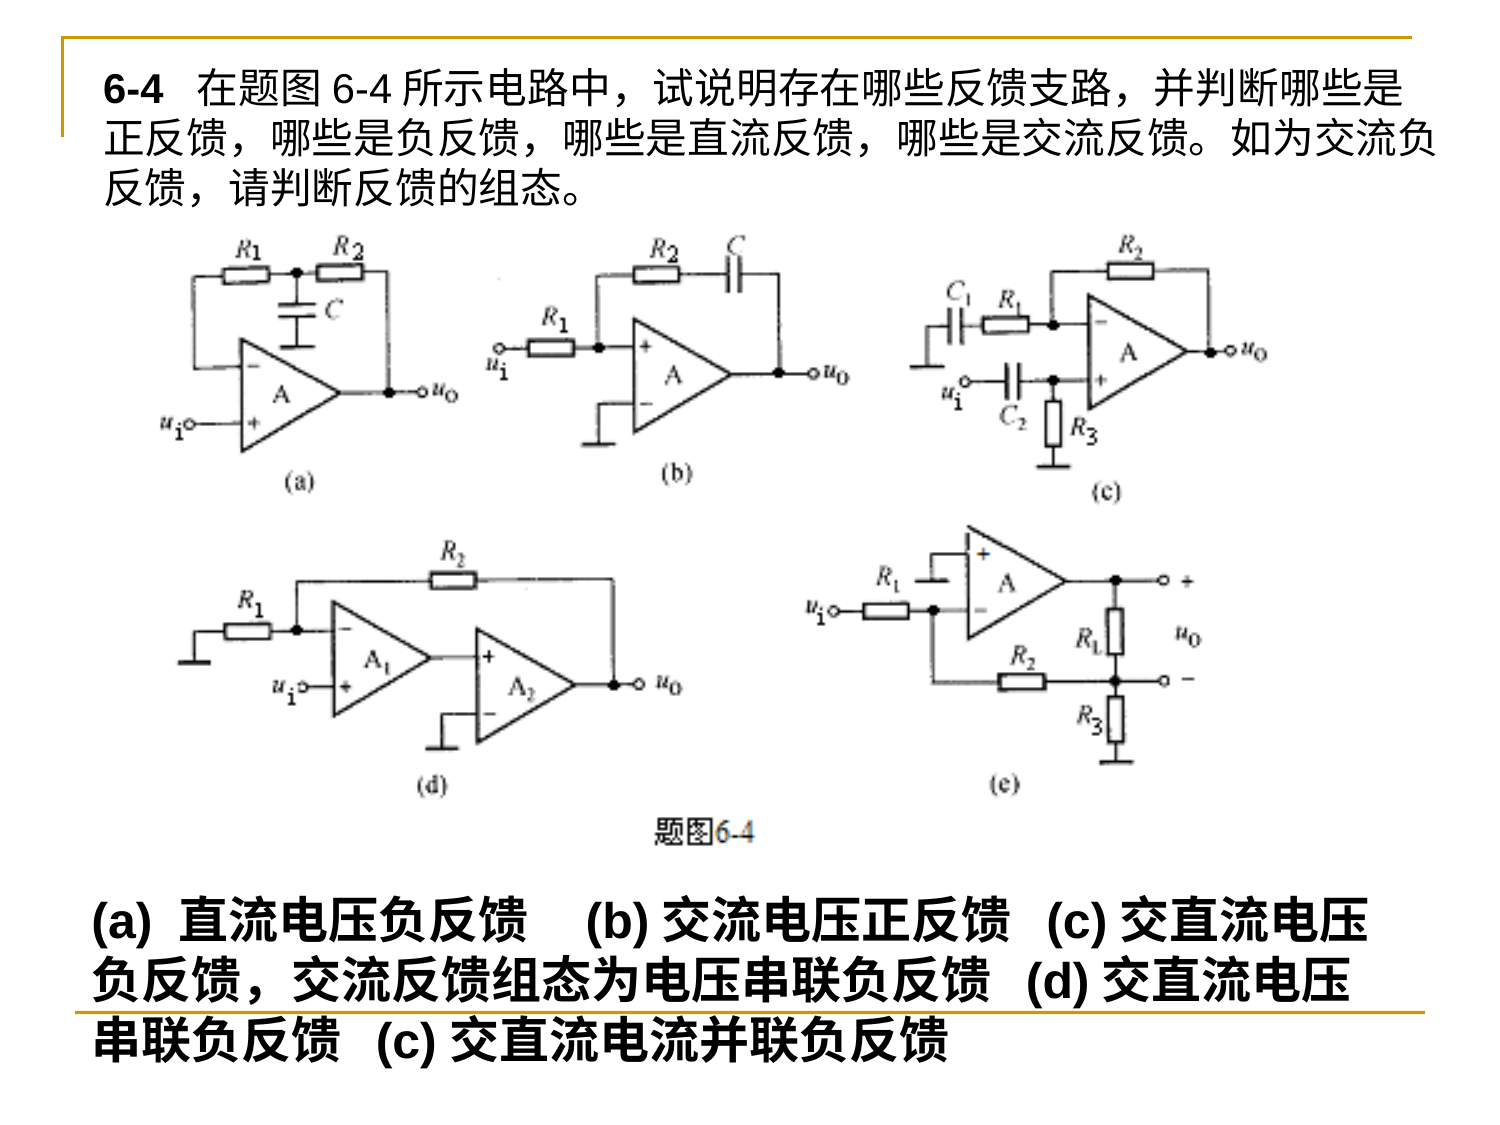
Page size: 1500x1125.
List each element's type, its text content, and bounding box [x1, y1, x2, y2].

picture [159, 231, 1270, 856]
text_box (a) 直流电压负反馈 (b)交流电压正反馈 (c)交直流电压负反馈，交流反馈组态为电压串联负反馈 (d)交直流电压串联负反馈 (c)交直流电流并联负反馈 [76, 881, 1388, 1077]
text_box 6-4 在题图6-4所示电路中，试说明存在哪些反馈支路，并判断哪些是正反馈，哪些是负反馈，哪些是直流反馈，哪些是交流反馈。如为交流负反馈，请判断反馈的组态。 [88, 54, 1459, 220]
